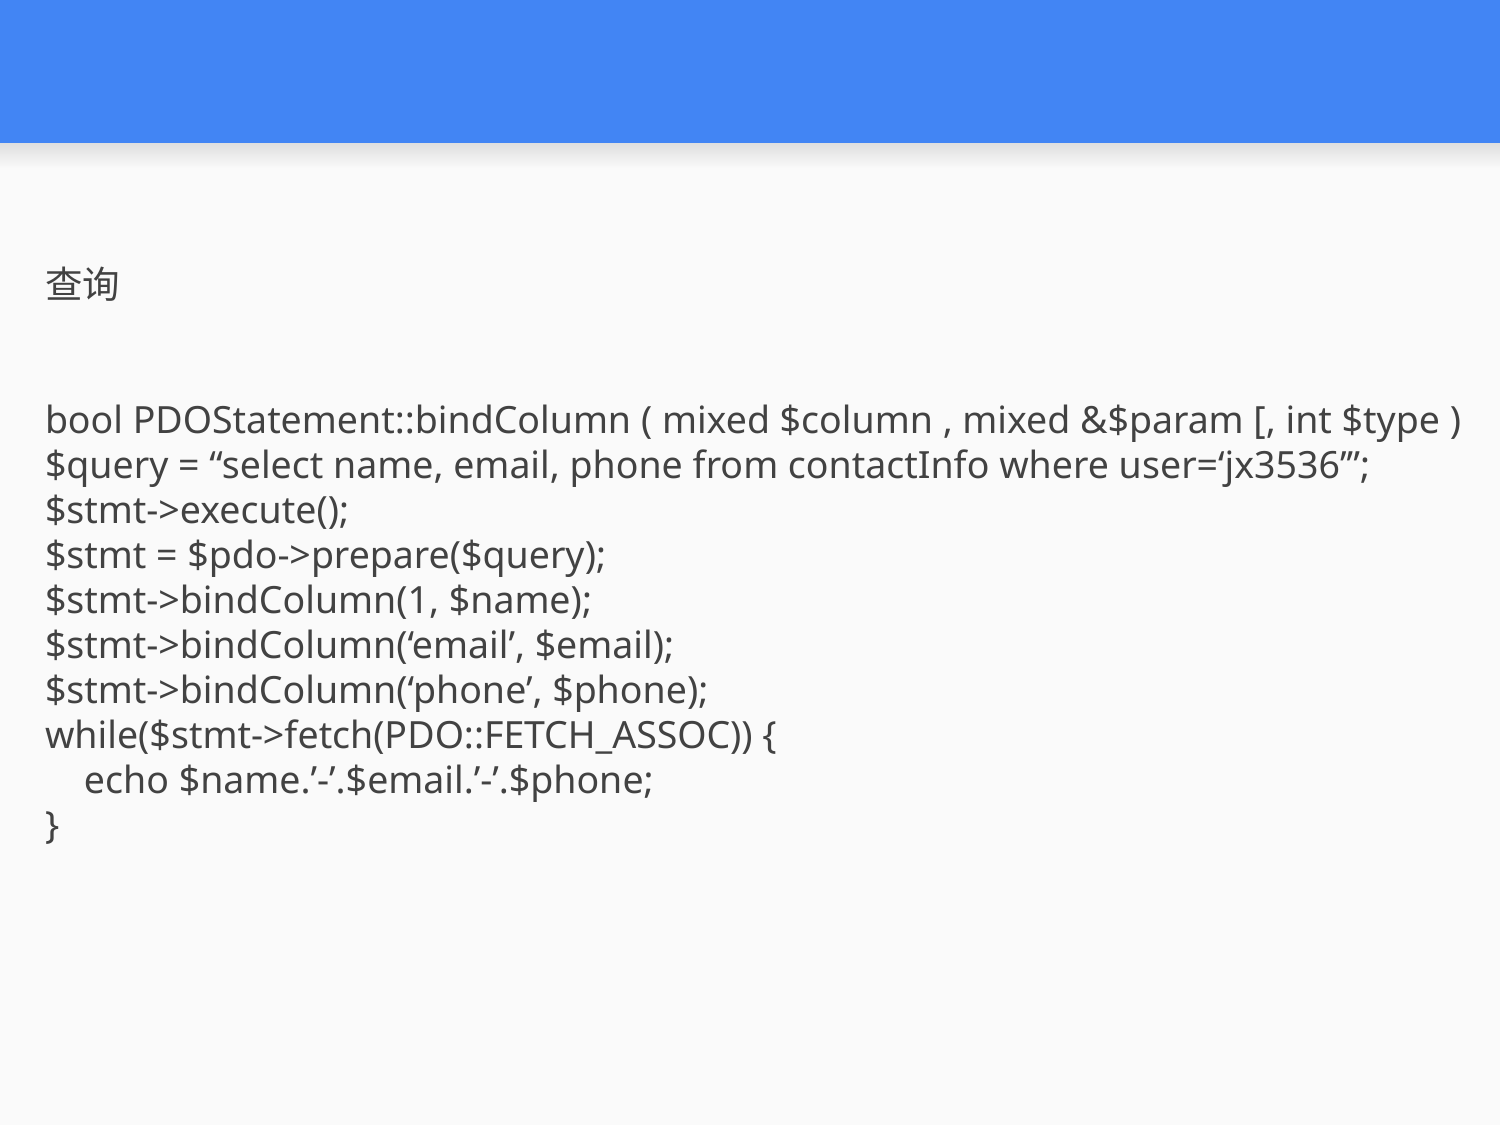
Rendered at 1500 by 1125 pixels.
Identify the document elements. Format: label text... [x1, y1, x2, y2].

text_box 查询 bool PDOStatement::bindColumn ( mixed $column , mixed &$param [, int $type ) $query = “select name, email, phone from contactInfo where user=‘jx3536’”; $stmt->execute(); $stmt = $pdo->prepare($query); $stmt->bindColumn(1, $name); $stmt->bindColumn(‘email’, $email); $stmt->bindColumn(‘phone’, $phone); while($stmt->fetch(PDO::FETCH_ASSOC)) { echo $name.’-’.$email.’-’.$phone; } [30, 216, 1478, 892]
